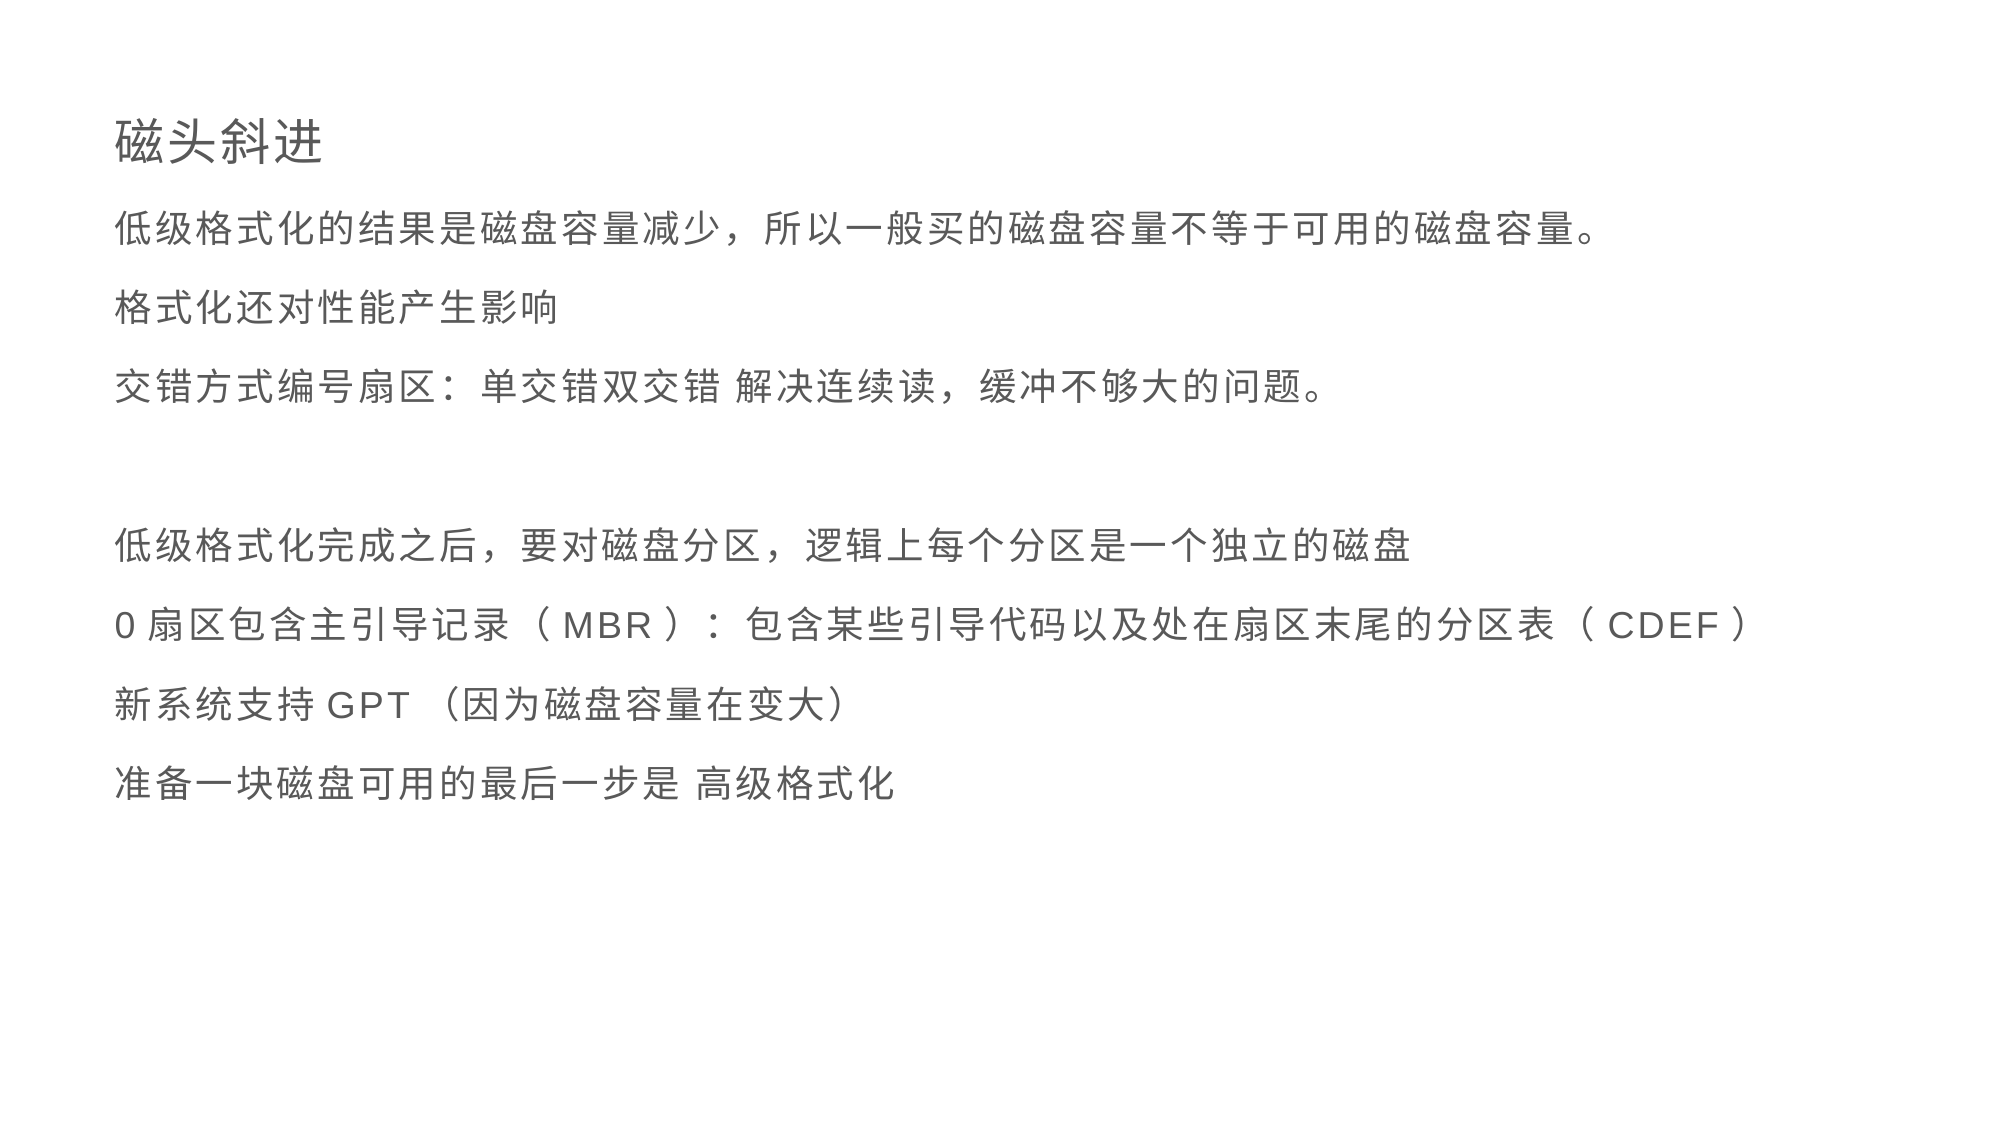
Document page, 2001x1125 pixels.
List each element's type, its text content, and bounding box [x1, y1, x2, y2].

list 磁头斜进 低级格式化的结果是磁盘容量减少，所以一般买的磁盘容量不等于可用的磁盘容量。 格式化还对性能产生影响 交错方式编号扇区：单交错双交错 解决连续读，缓冲不够大的问题。 低级格式化完成之后，要对磁盘分区，逻辑上每个分区是一个独立的磁盘 0扇区包含主引导记录（MBR）：包含某些引导代码以及处在扇区末尾的分区表（CDEF） 新系统支持GPT（因为磁盘容量在变大） 准备一块磁盘可用的最后一步是 高级格式化 [99, 84, 1900, 1026]
